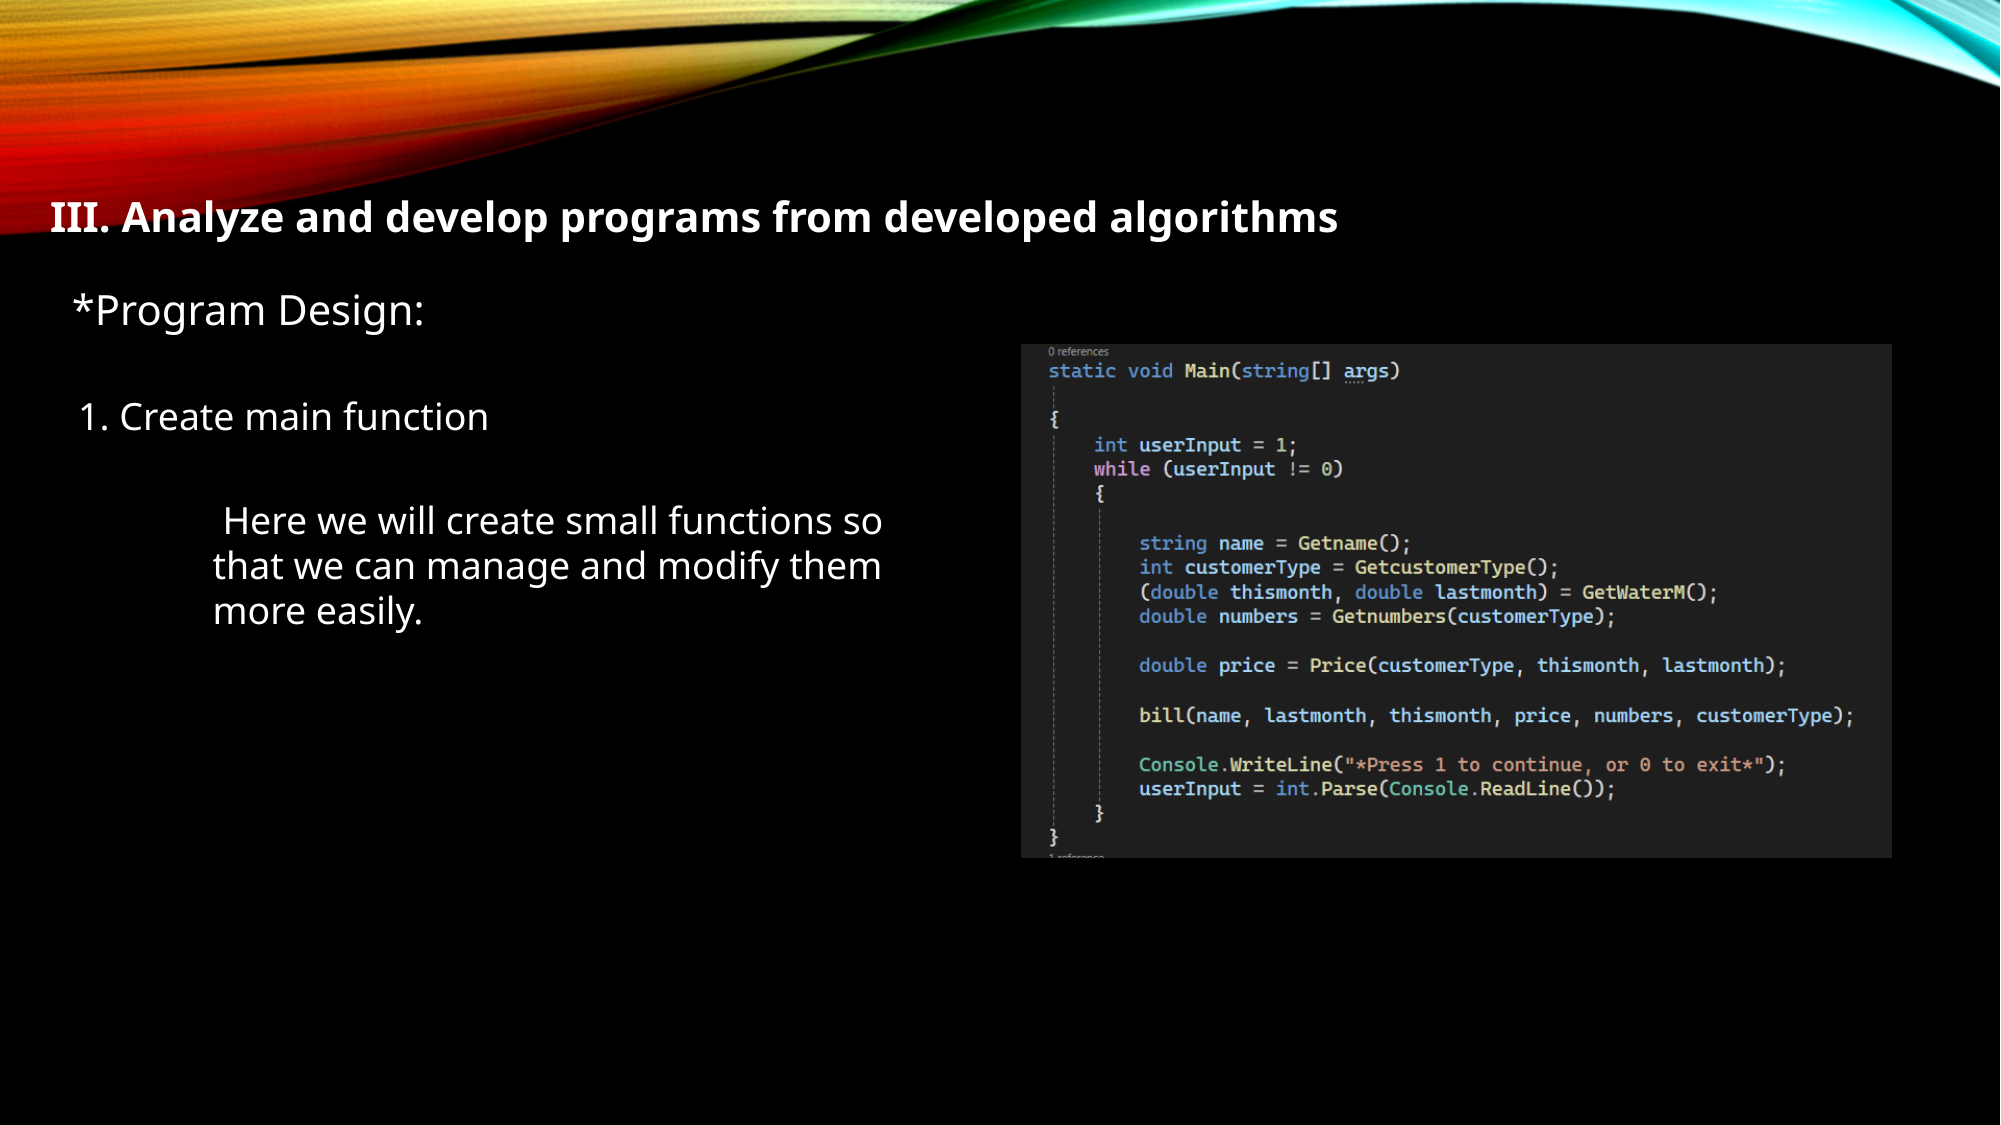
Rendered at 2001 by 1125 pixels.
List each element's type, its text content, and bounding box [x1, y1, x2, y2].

text_box *Program Design: [57, 276, 440, 342]
text_box III. Analyze and develop programs from developed algorithms [35, 183, 1354, 248]
text_box Here we will create small functions so that we can manage and modify them more easily. [198, 489, 958, 640]
picture [0, 0, 2000, 237]
picture [1020, 344, 1893, 858]
text_box 1. Create main function [63, 385, 506, 446]
